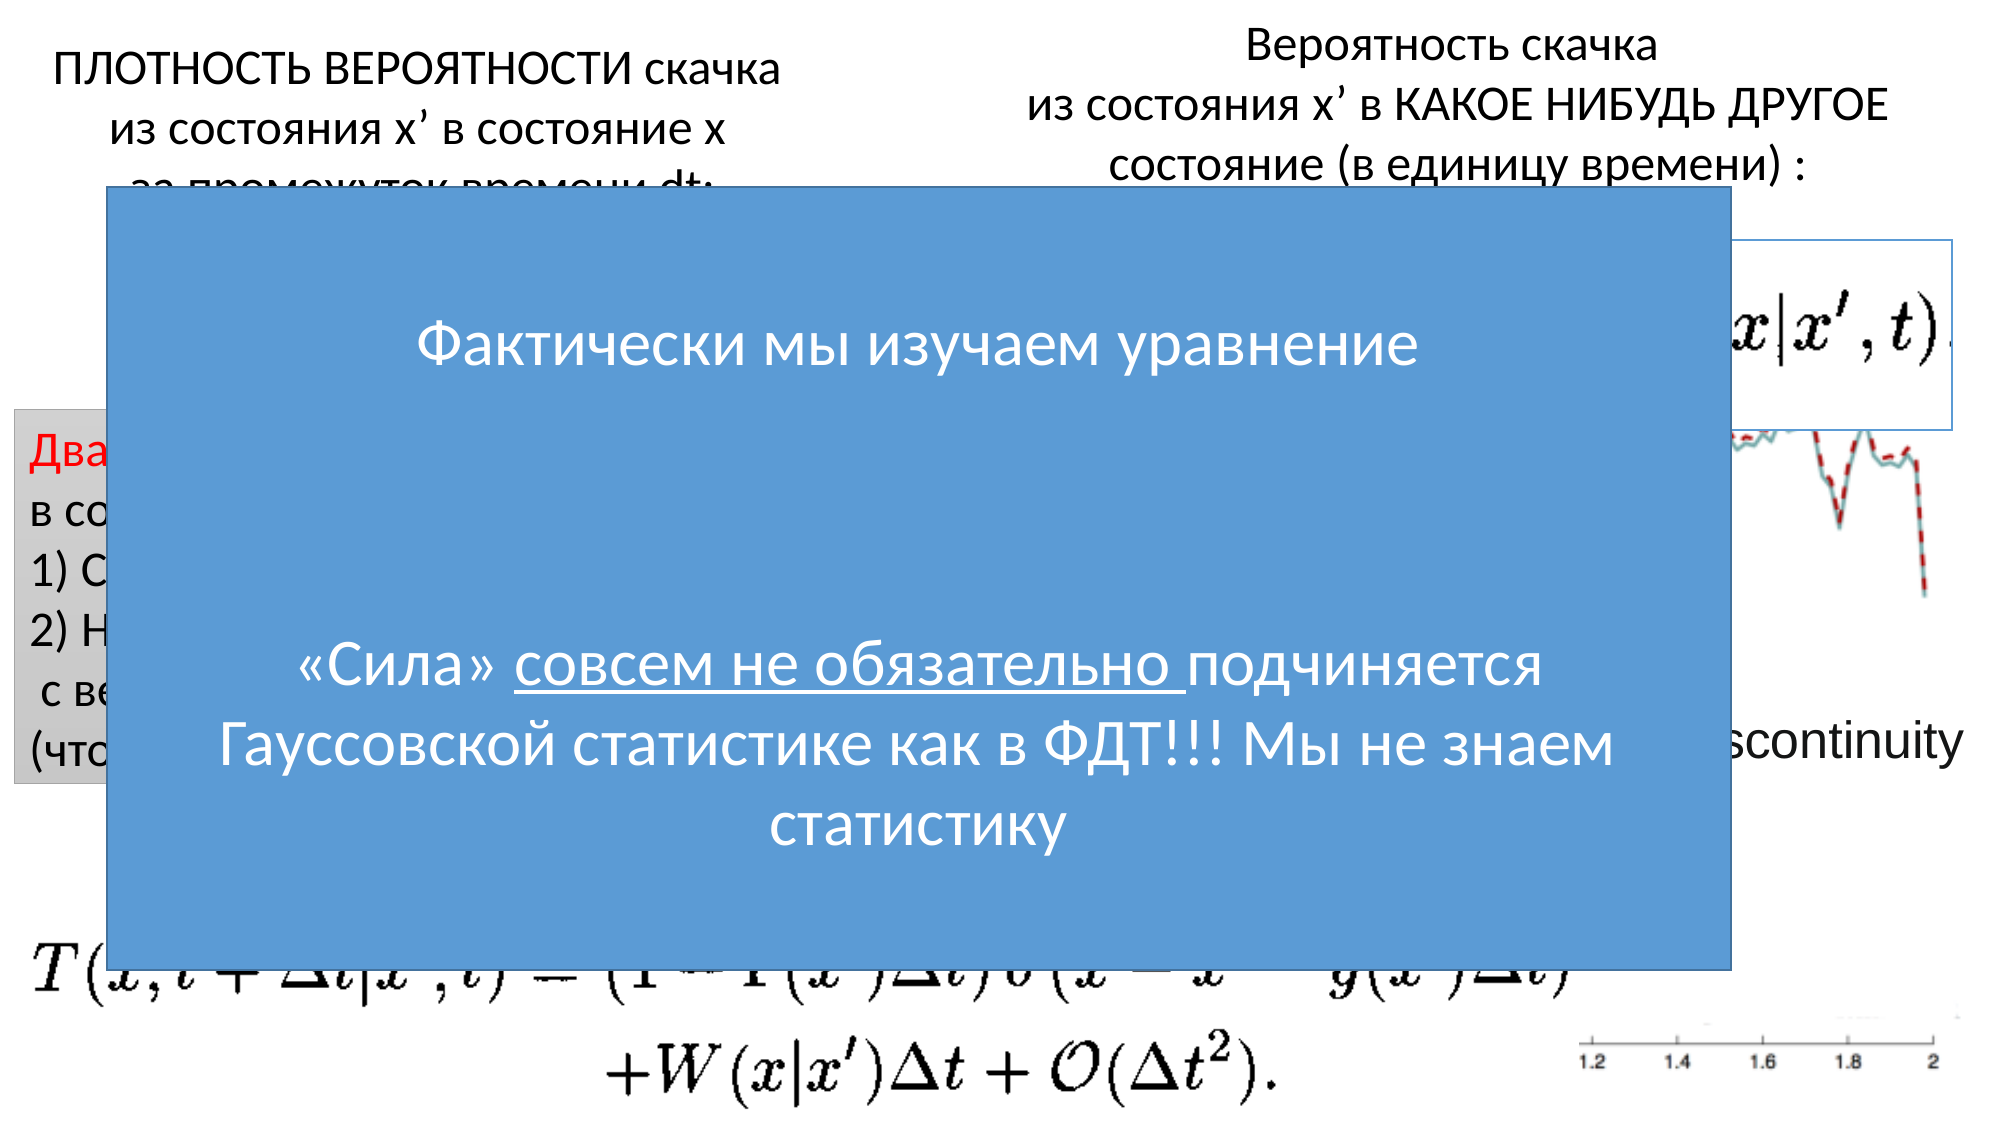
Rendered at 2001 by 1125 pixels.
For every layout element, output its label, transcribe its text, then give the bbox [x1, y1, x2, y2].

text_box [979, 315, 1966, 1113]
text_box ПЛОТНОСТЬ ВЕРОЯТНОСТИ скачка из состояния x’ в состояние x за промежуток времени dt: [37, 27, 809, 223]
picture [10, 894, 1579, 1125]
picture [1108, 240, 1952, 429]
text_box Вероятность скачка из состояния x’ в КАКОЕ НИБУДЬ ДРУГОЕ состояние (в единицу времени) : [964, 2, 1952, 198]
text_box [152, 239, 673, 370]
